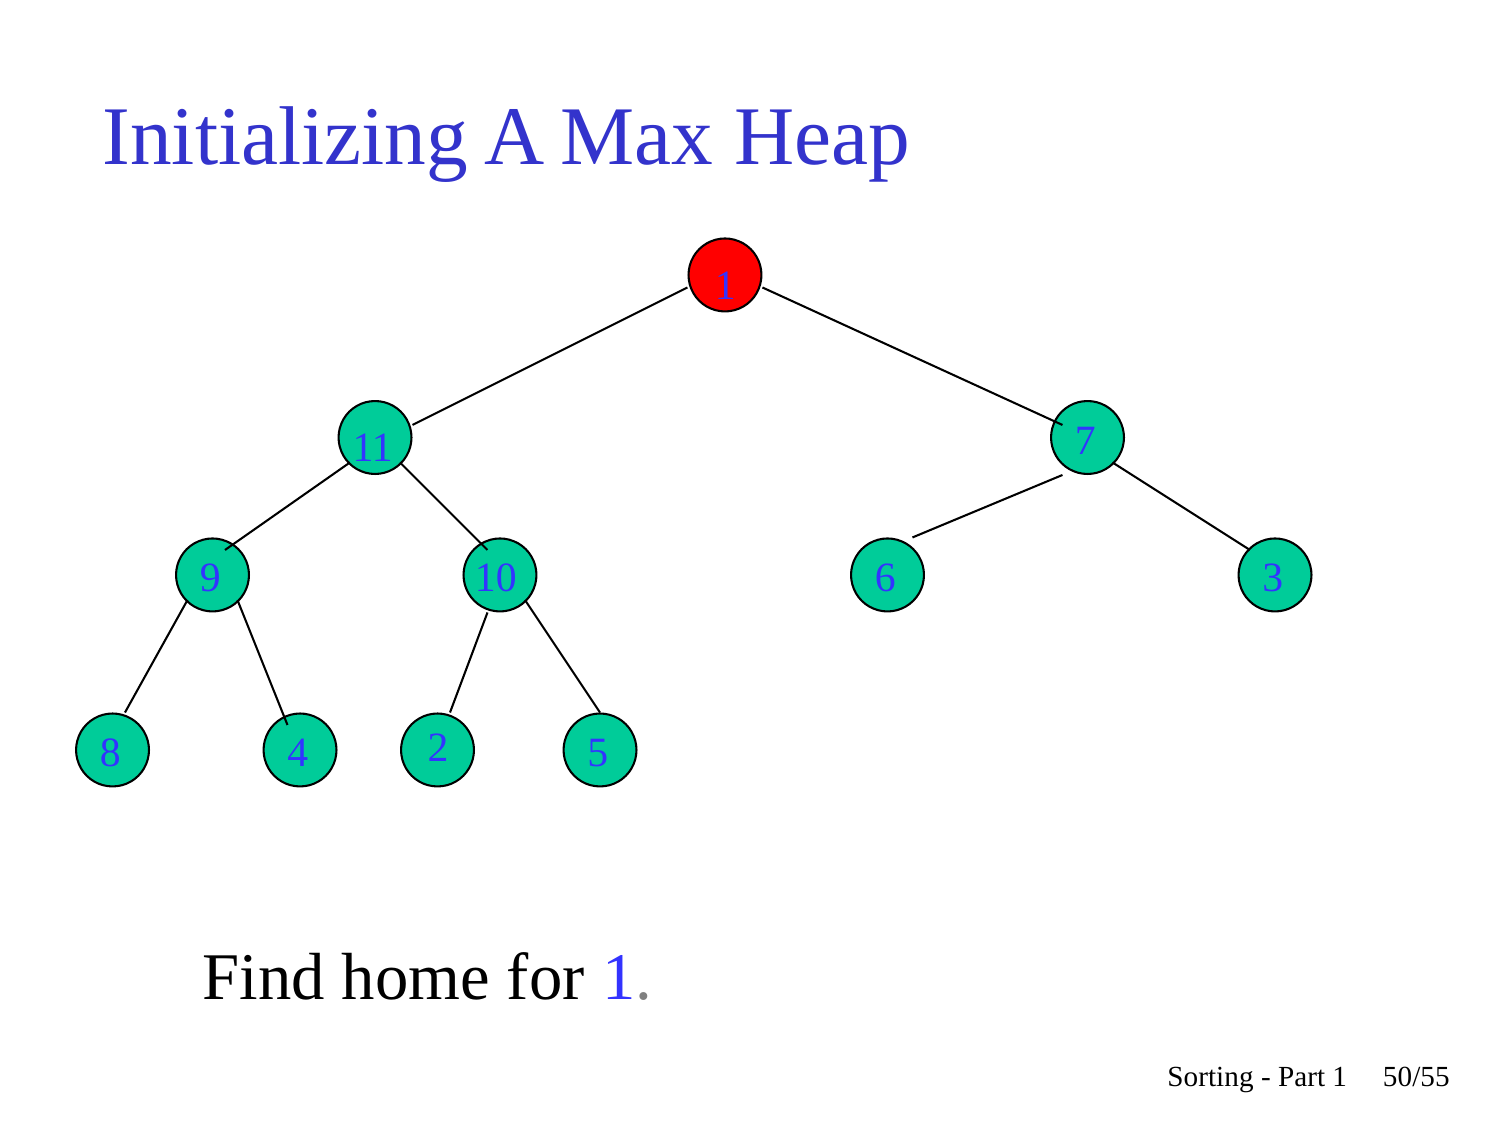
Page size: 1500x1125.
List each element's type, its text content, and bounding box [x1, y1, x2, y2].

text_box [1238, 551, 1247, 599]
text_box [348, 401, 402, 412]
slide_number 50/55 [1363, 1049, 1466, 1125]
text_box [263, 726, 272, 774]
text_box [872, 538, 903, 542]
text_box [1051, 414, 1059, 461]
text_box Find home for 1. [187, 924, 1275, 1020]
text_box [284, 783, 316, 787]
text_box 8 [84, 717, 136, 783]
text_box 3 [1247, 542, 1299, 608]
text_box [197, 608, 228, 612]
text_box [401, 723, 412, 777]
text_box [97, 783, 128, 787]
text_box [624, 722, 637, 778]
text_box [584, 713, 616, 717]
text_box [563, 726, 572, 774]
text_box [1259, 538, 1291, 542]
footer Sorting - Part 1 [887, 1049, 1363, 1125]
text_box 6 [859, 542, 911, 608]
text_box [197, 538, 228, 542]
text_box [584, 783, 616, 787]
text_box [324, 722, 337, 778]
text_box [97, 713, 128, 717]
text_box [284, 713, 316, 717]
text_box [1299, 547, 1312, 603]
text_box [236, 547, 249, 603]
text_box 9 [184, 542, 236, 608]
text_box 11 [337, 412, 463, 478]
text_box 5 [572, 717, 624, 783]
text_box [76, 727, 84, 773]
text_box 4 [272, 717, 324, 783]
text_box [176, 552, 184, 598]
text_box [1259, 608, 1291, 612]
text_box [851, 552, 859, 598]
text_box 7 [1059, 404, 1111, 471]
text_box [484, 538, 516, 542]
text_box [414, 778, 461, 787]
text_box 2 [412, 712, 500, 778]
text_box [136, 722, 149, 778]
text_box [911, 547, 924, 603]
text_box [688, 238, 751, 301]
text_box [532, 557, 537, 593]
text_box 10 [459, 542, 532, 608]
title Initializing A Max Heap [87, 37, 1363, 225]
text_box 7 [409, 774, 420, 783]
text_box [484, 608, 516, 612]
text_box [1111, 409, 1124, 466]
text_box 1 [699, 249, 838, 316]
text_box [872, 608, 903, 612]
